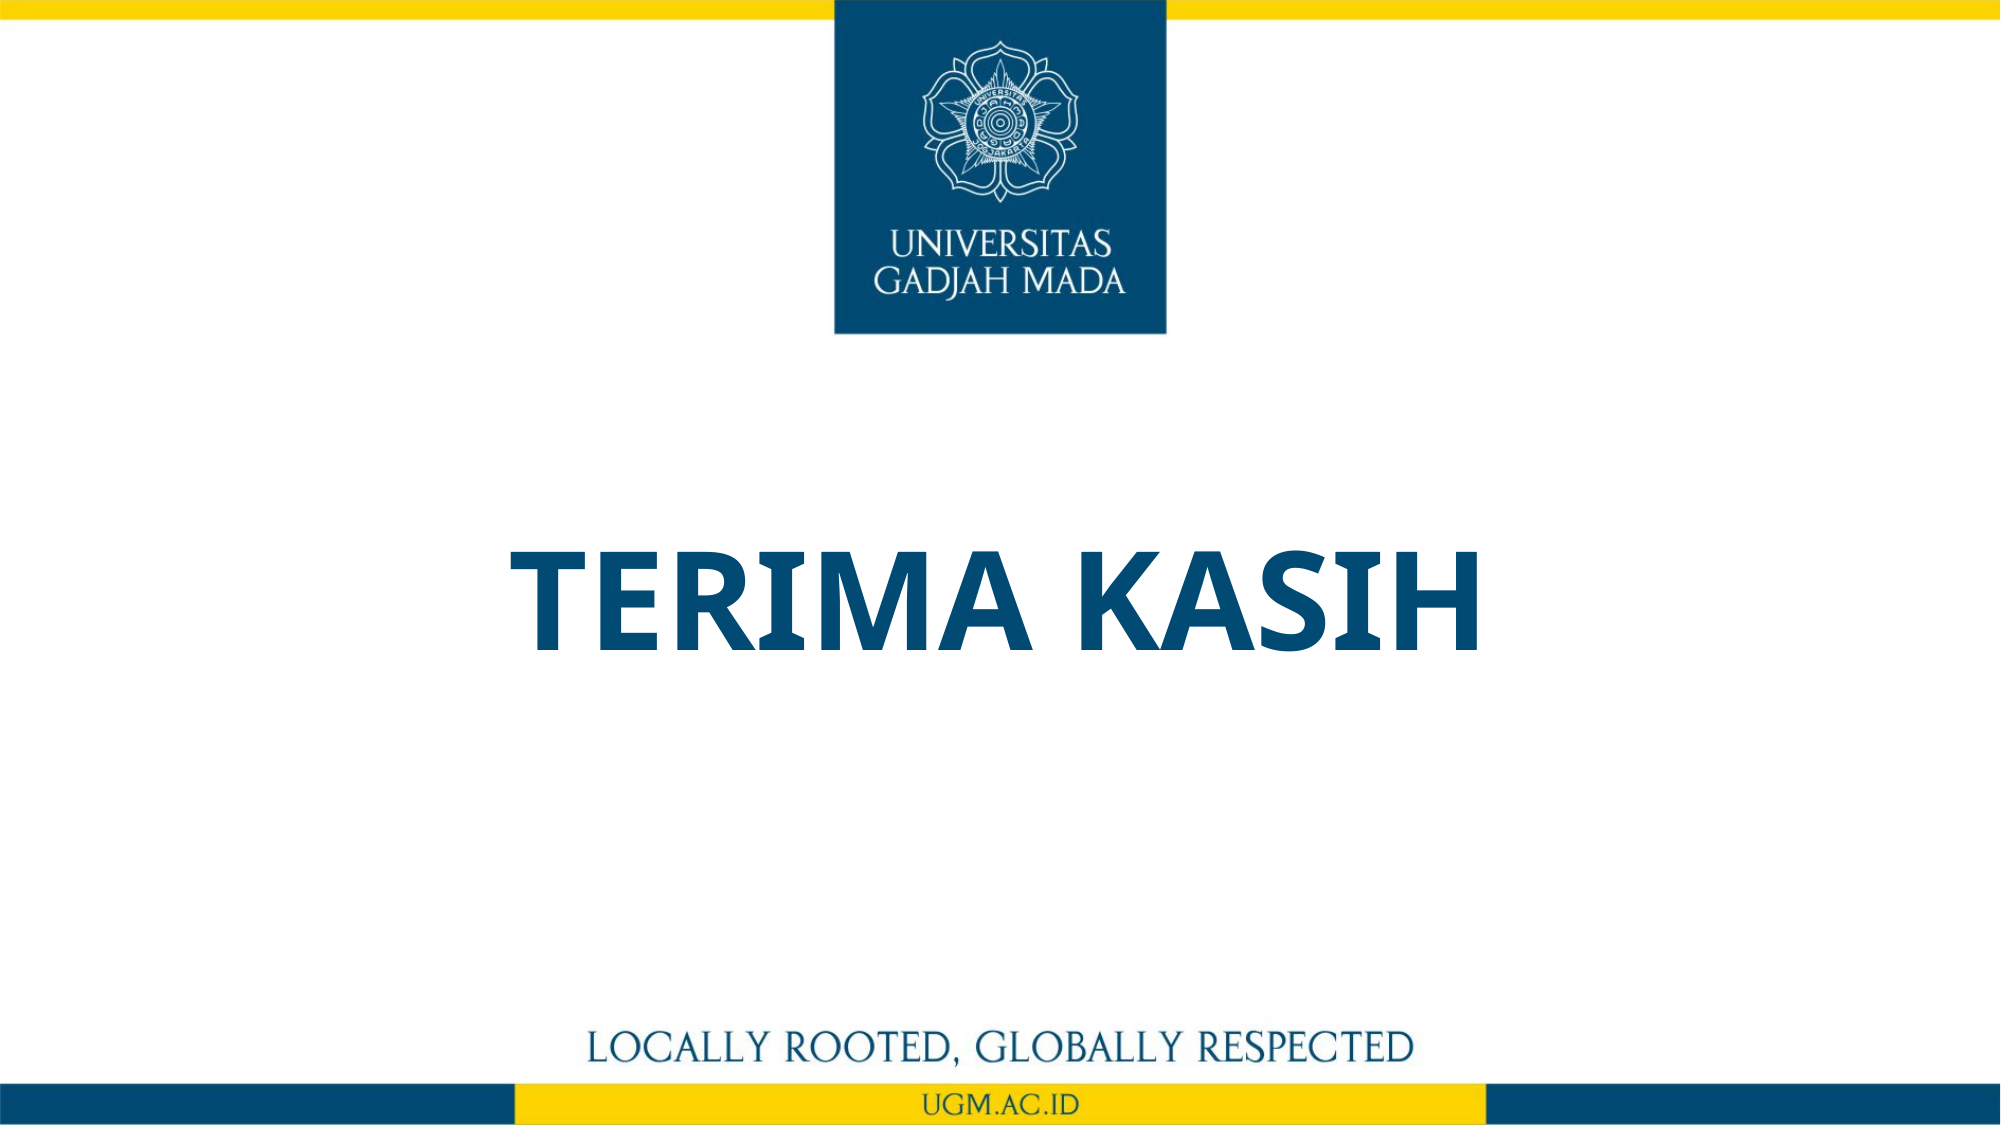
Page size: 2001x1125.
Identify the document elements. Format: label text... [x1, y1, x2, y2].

picture [0, 0, 2001, 1125]
title TERIMA KASIH [137, 542, 1863, 670]
